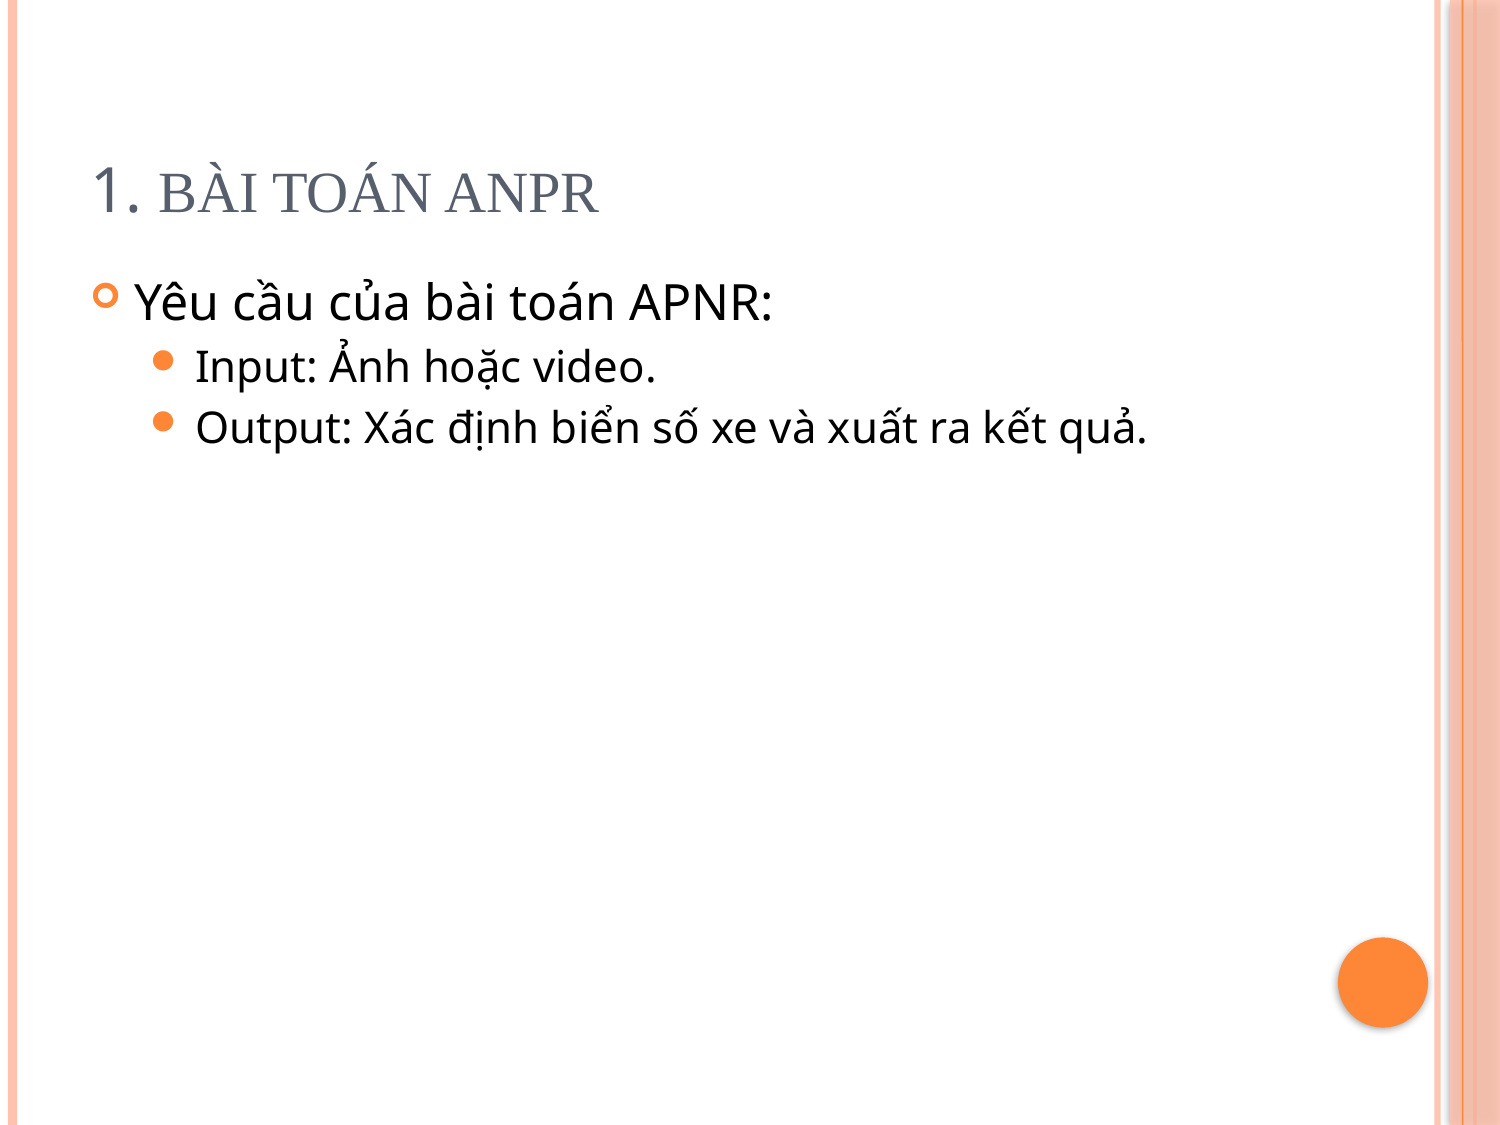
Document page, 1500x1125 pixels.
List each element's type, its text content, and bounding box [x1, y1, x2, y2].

list Yêu cầu của bài toán APNR: Input: Ảnh hoặc video. Output: Xác định biển số xe và xuất ra kết quả. [75, 262, 1300, 1062]
title 1. Bài toán ANPR [75, 45, 1300, 233]
